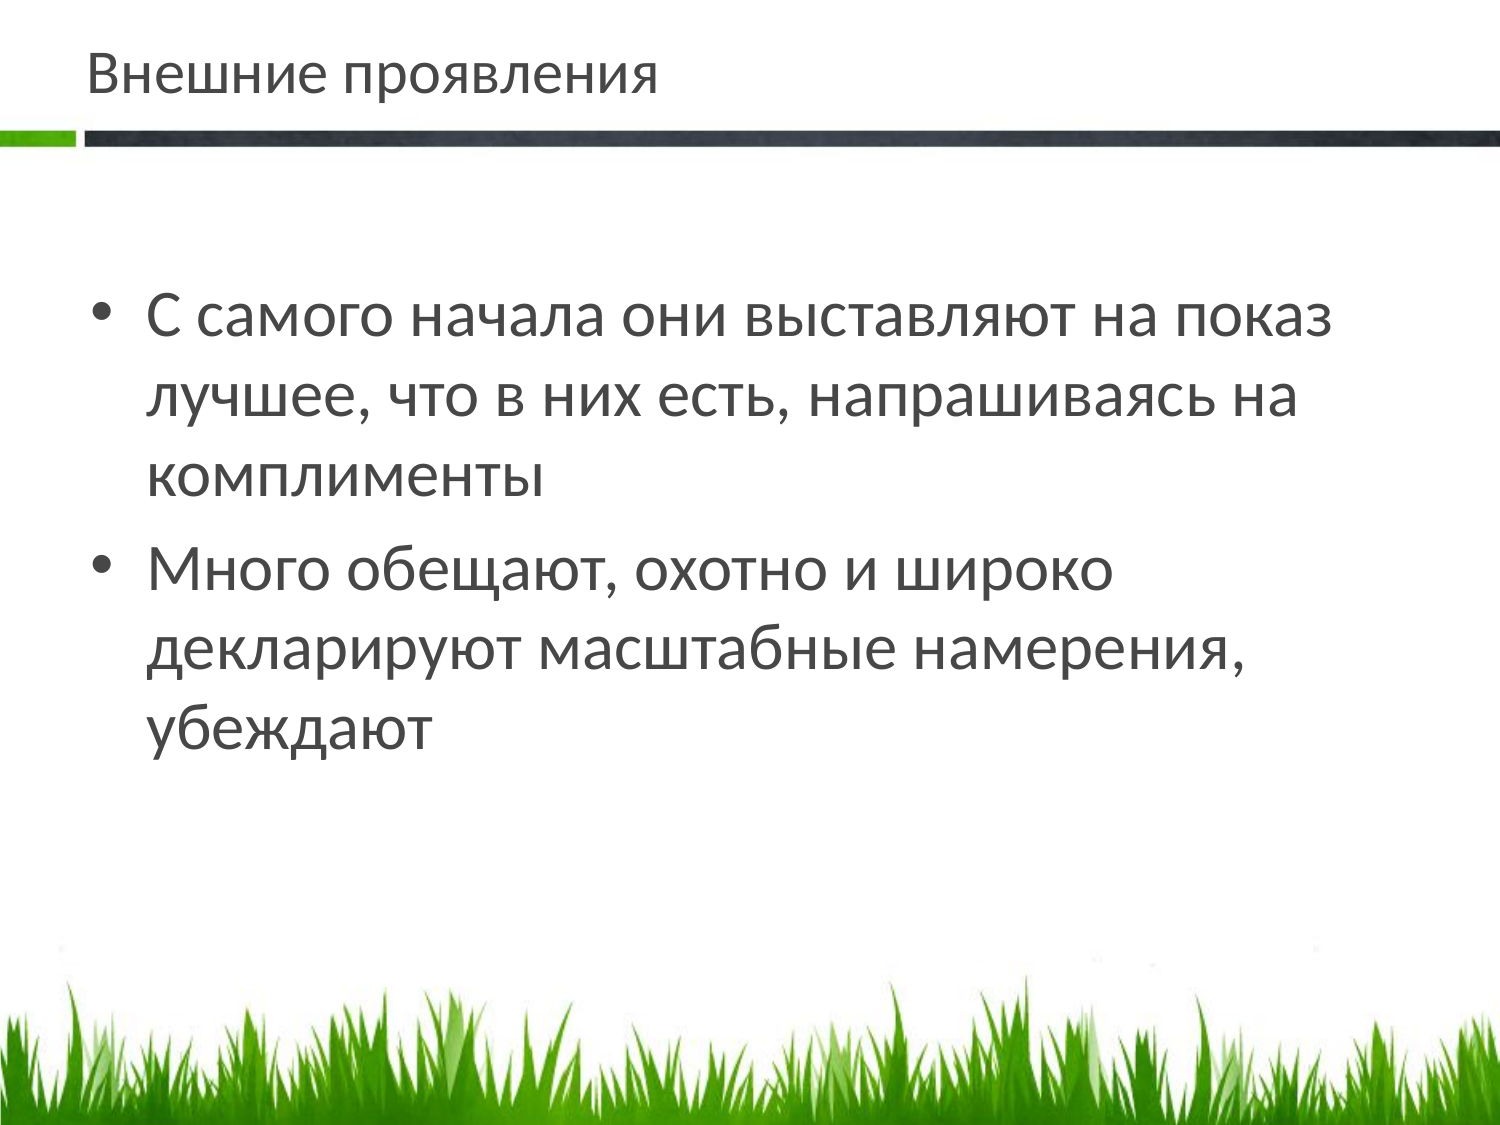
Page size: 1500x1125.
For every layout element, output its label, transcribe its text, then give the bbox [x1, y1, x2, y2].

title Внешние проявления [71, 12, 1450, 125]
list С самого начала они выставляют на показ лучшее, что в них есть, напрашиваясь на комплименты Много обещают, охотно и широко декларируют масштабные намерения, убеждают [75, 262, 1425, 1005]
picture [0, 0, 1500, 1125]
